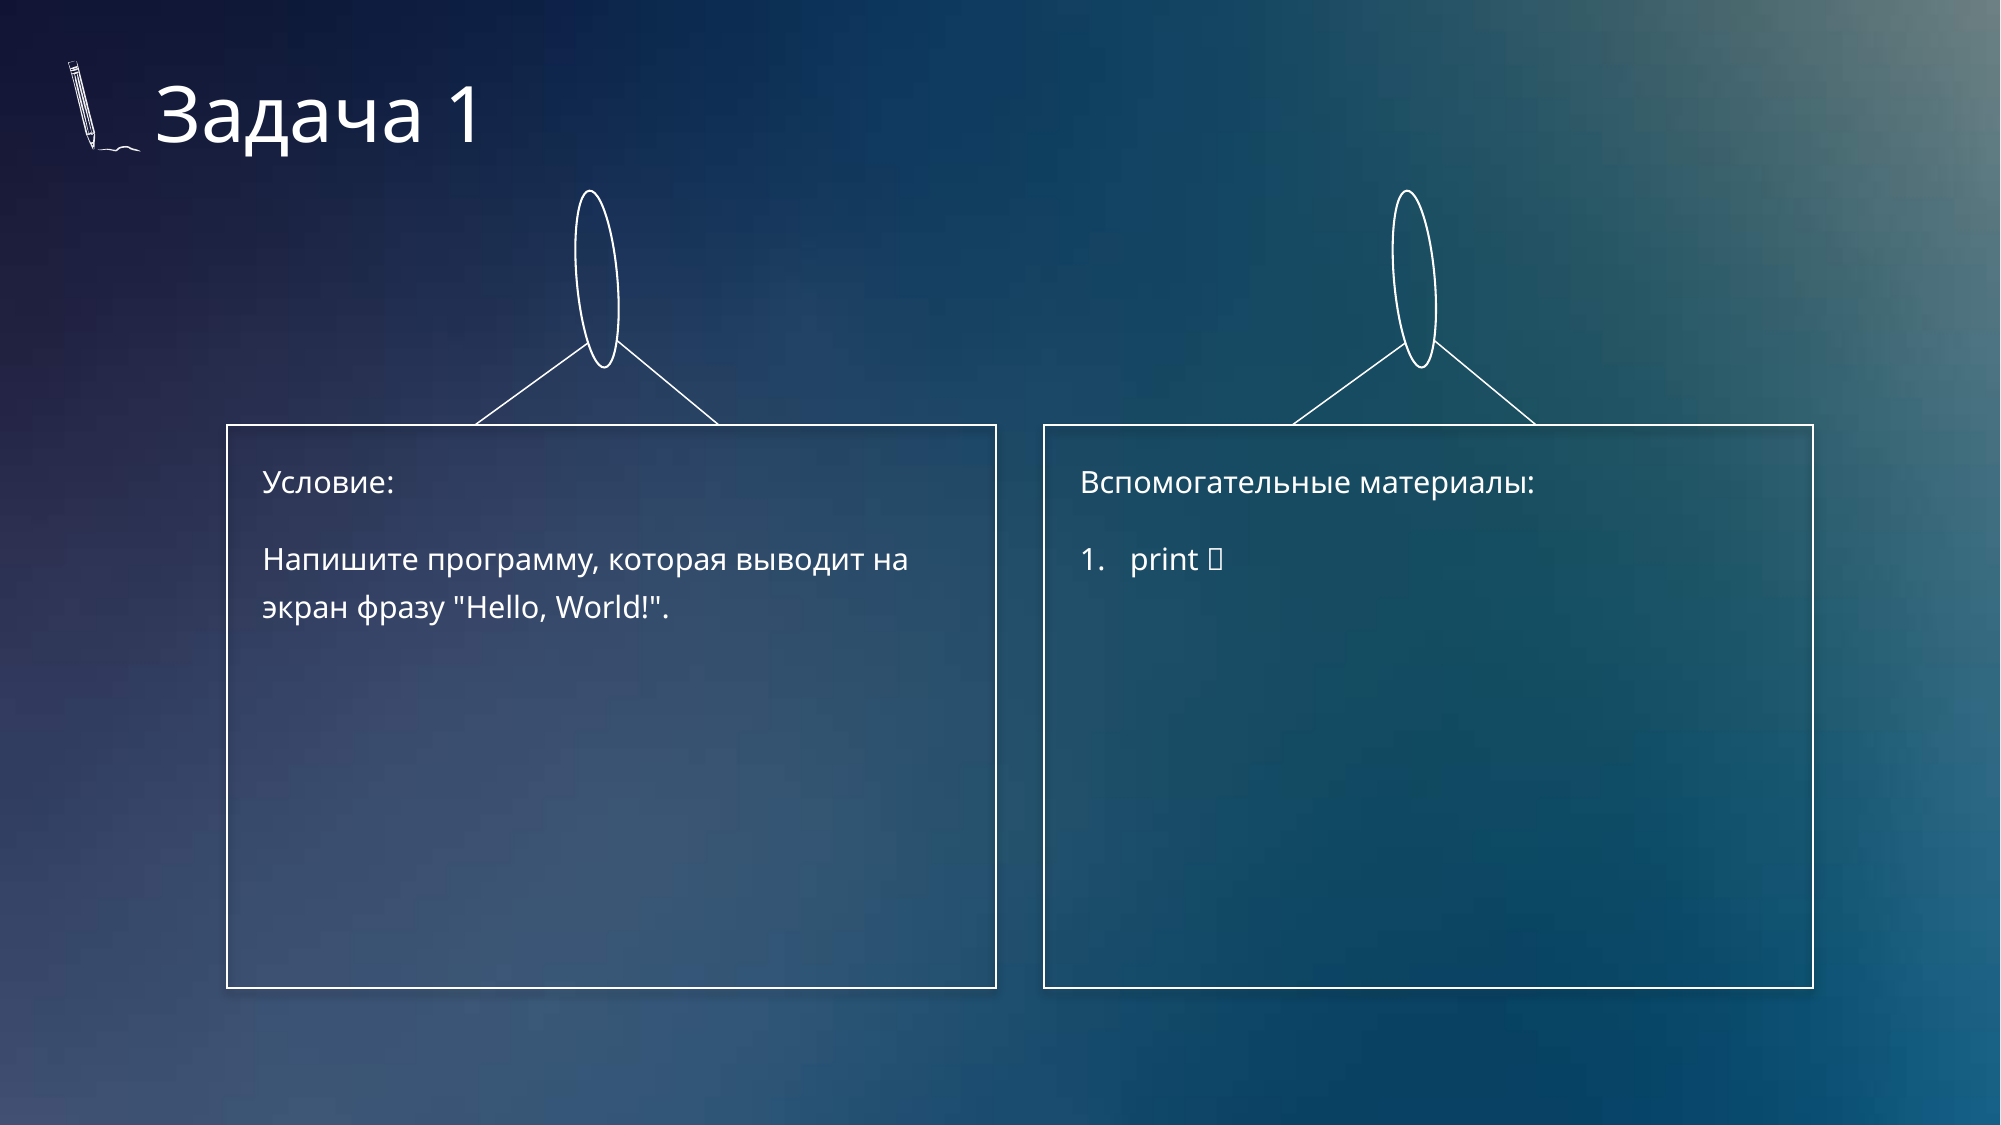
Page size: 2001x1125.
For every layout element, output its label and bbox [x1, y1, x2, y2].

text_box [226, 190, 996, 988]
text_box [140, 0, 741, 167]
picture [0, 0, 2001, 1125]
text_box [1044, 190, 1814, 988]
